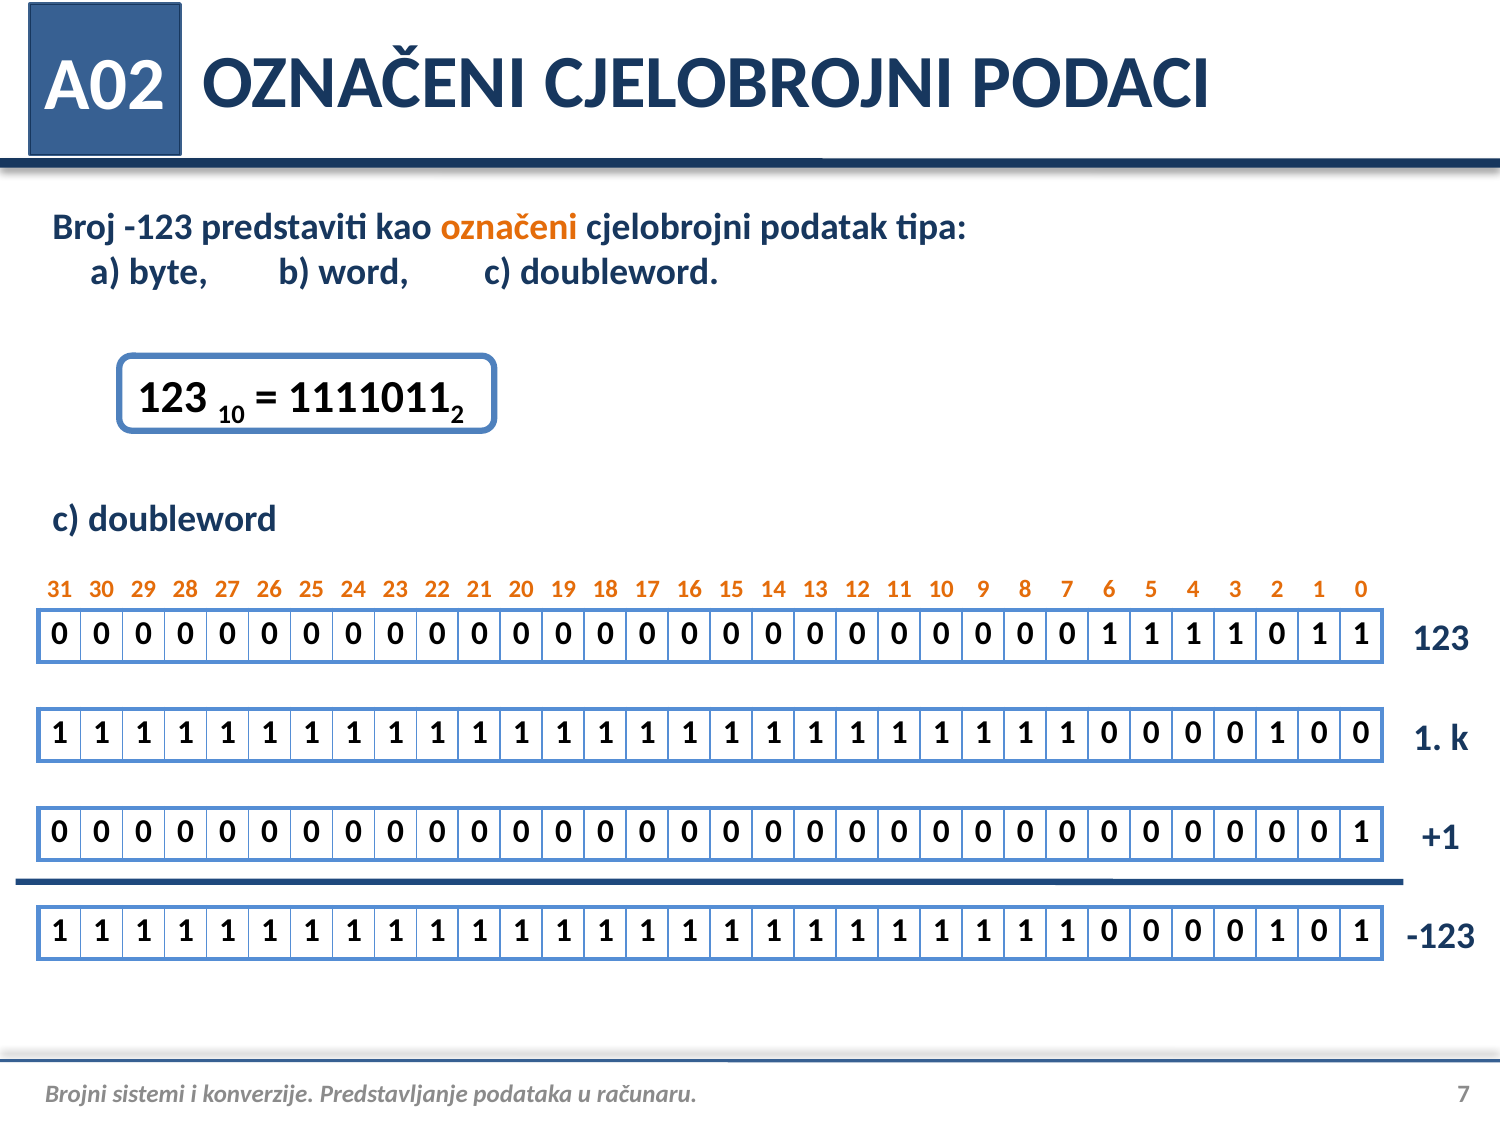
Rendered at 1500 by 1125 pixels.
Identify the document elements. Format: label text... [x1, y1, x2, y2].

table_cell 0 [1005, 612, 1045, 660]
table_header 1 [837, 711, 877, 759]
table_header 0 [1299, 810, 1339, 858]
table_header 0 [417, 810, 457, 858]
table_header 4 [1173, 573, 1213, 608]
table_cell 1 [1215, 612, 1255, 660]
table_header 0 [1131, 909, 1171, 957]
text_box c) doubleword [35, 484, 294, 548]
table_header 1 [375, 711, 416, 759]
table_header 0 [291, 810, 332, 858]
table_header 0 [81, 810, 122, 858]
table_cell 0 [417, 612, 457, 660]
table_cell 0 [41, 612, 80, 660]
table_header 1 [207, 711, 248, 759]
table_header 5 [1131, 573, 1171, 608]
table_header 1 [81, 909, 122, 957]
table_header 1 [837, 909, 877, 957]
table_header 1 [207, 909, 248, 957]
table_cell 1 [1089, 612, 1129, 660]
table_header 1 [333, 711, 374, 759]
table_header 0 [1089, 810, 1129, 858]
slide_number 7 [1395, 1065, 1470, 1119]
table_header 1 [333, 909, 374, 957]
table_cell 0 [711, 612, 751, 660]
table_header 1 [963, 711, 1003, 759]
table_header 1 [1005, 711, 1045, 759]
table_header 29 [123, 573, 164, 608]
table_header 17 [627, 573, 667, 608]
table_header 19 [543, 573, 583, 608]
table_cell 0 [249, 612, 290, 660]
table_cell 0 [837, 612, 877, 660]
table_header 0 [41, 810, 80, 858]
table_header 6 [1089, 573, 1129, 608]
table_header 1 [963, 909, 1003, 957]
table_header 1 [501, 711, 541, 759]
table_header 0 [1215, 810, 1255, 858]
table_header 0 [753, 810, 793, 858]
table_header 0 [1173, 711, 1213, 759]
table_header 2 [1257, 573, 1297, 608]
table_cell 0 [963, 612, 1003, 660]
table_header 1 [123, 711, 164, 759]
table_header 0 [1089, 711, 1129, 759]
table_header 0 [375, 810, 416, 858]
table_cell 0 [81, 612, 122, 660]
table_header 14 [753, 573, 793, 608]
table_header 1 [1341, 909, 1380, 957]
table_cell 0 [459, 612, 499, 660]
table_cell 0 [1047, 612, 1087, 660]
table_cell 0 [291, 612, 332, 660]
table_cell 0 [123, 612, 164, 660]
table_header 0 [123, 810, 164, 858]
title OZNAČENI CJELOBROJNI PODACI [187, 2, 1470, 153]
table_header 1 [123, 909, 164, 957]
table_header 26 [249, 573, 290, 608]
table_header 3 [1215, 573, 1255, 608]
table_header 1 [501, 909, 541, 957]
table_header 1 [1047, 909, 1087, 957]
table_header 27 [207, 573, 248, 608]
table_header 0 [501, 810, 541, 858]
table_cell 0 [669, 612, 709, 660]
table_cell 0 [627, 612, 667, 660]
table_cell 0 [543, 612, 583, 660]
table_header 13 [795, 573, 835, 608]
table_header 0 [1089, 909, 1129, 957]
table_header 1 [585, 711, 625, 759]
table_header 0 [837, 810, 877, 858]
table_header 0 [1299, 909, 1339, 957]
table_header 18 [585, 573, 625, 608]
table_header 0 [543, 810, 583, 858]
table_header 1 [879, 909, 919, 957]
table_header 1 [249, 711, 290, 759]
text_box +1 [1386, 806, 1495, 862]
table_header 16 [669, 573, 709, 608]
table_header 0 [459, 810, 499, 858]
table_header 1 [669, 711, 709, 759]
table_header 0 [669, 810, 709, 858]
table_cell 0 [375, 612, 416, 660]
table_cell 1 [1131, 612, 1171, 660]
table_header 25 [291, 573, 332, 608]
table_header 0 [1341, 573, 1381, 608]
text_box Broj -123 predstaviti kao označeni cjelobrojni podatak tipa: a) byte, b) word, c) doubleword. [35, 192, 1452, 301]
table_header 1 [291, 909, 332, 957]
table_header 1 [795, 711, 835, 759]
table_cell 0 [753, 612, 793, 660]
table_header 1 [543, 711, 583, 759]
table_header 1 [41, 711, 80, 759]
table_header 1 [753, 711, 793, 759]
table_header 0 [627, 810, 667, 858]
table_header 1 [921, 711, 961, 759]
table_header 9 [963, 573, 1003, 608]
table_header 1 [165, 711, 206, 759]
table_header 1 [711, 909, 751, 957]
table_header 0 [879, 810, 919, 858]
table_header 7 [1047, 573, 1087, 608]
table_header 1 [291, 711, 332, 759]
table_header 0 [1173, 810, 1213, 858]
table_header 0 [1047, 810, 1087, 858]
table_header 1 [1005, 909, 1045, 957]
table_cell 0 [585, 612, 625, 660]
table_header 0 [1131, 810, 1171, 858]
table_header 0 [207, 810, 248, 858]
table_header 0 [1215, 711, 1255, 759]
table_header 1 [459, 711, 499, 759]
table_header 0 [963, 810, 1003, 858]
table_header 1 [1257, 711, 1297, 759]
table_header 0 [1005, 810, 1045, 858]
table_header 11 [879, 573, 919, 608]
table_header 1 [1299, 573, 1339, 608]
list A02 [30, 4, 180, 155]
table_header 1 [249, 909, 290, 957]
text_box -123 [1386, 905, 1495, 961]
table_cell 0 [207, 612, 248, 660]
table_cell 0 [879, 612, 919, 660]
table_header 1 [459, 909, 499, 957]
table_header 1 [627, 711, 667, 759]
table_header 1 [627, 909, 667, 957]
table_cell 1 [1299, 612, 1339, 660]
table_header 1 [1257, 909, 1297, 957]
table_header 1 [165, 909, 206, 957]
table_header 21 [459, 573, 499, 608]
table_header 24 [333, 573, 374, 608]
table_header 1 [585, 909, 625, 957]
table_header 0 [333, 810, 374, 858]
table_header 1 [753, 909, 793, 957]
table_cell 0 [921, 612, 961, 660]
table_cell 0 [795, 612, 835, 660]
table_header 20 [501, 573, 541, 608]
table_header 0 [1341, 711, 1380, 759]
table_cell 1 [1173, 612, 1213, 660]
table_header 1 [417, 909, 457, 957]
table_header 10 [921, 573, 961, 608]
table_header 0 [165, 810, 206, 858]
table_header 0 [921, 810, 961, 858]
table_header 23 [375, 573, 416, 608]
table_header 1 [711, 711, 751, 759]
table_header 1 [543, 909, 583, 957]
table_header 1 [417, 711, 457, 759]
table_header 0 [1299, 711, 1339, 759]
table_header 0 [1257, 810, 1297, 858]
table_header 15 [711, 573, 751, 608]
table_cell 0 [165, 612, 206, 660]
table_header 12 [837, 573, 877, 608]
table_header 31 [39, 573, 80, 608]
table_header 0 [1215, 909, 1255, 957]
text_box 123 [1386, 608, 1495, 664]
table_cell 0 [333, 612, 374, 660]
table_header 1 [1341, 810, 1380, 858]
table_header 0 [1173, 909, 1213, 957]
table_header 1 [81, 711, 122, 759]
table_header 1 [879, 711, 919, 759]
table_header 28 [165, 573, 206, 608]
table_cell 1 [1341, 612, 1380, 660]
table_cell 0 [1257, 612, 1297, 660]
table_cell 0 [501, 612, 541, 660]
table_header 0 [795, 810, 835, 858]
table_header 0 [711, 810, 751, 858]
table_header 1 [795, 909, 835, 957]
table_header 0 [585, 810, 625, 858]
table_header 0 [1131, 711, 1171, 759]
table_header 30 [81, 573, 122, 608]
text_box 123 10 = 11110112 [117, 353, 497, 433]
table_header 1 [921, 909, 961, 957]
table_header 1 [669, 909, 709, 957]
footer Brojni sistemi i konverzije. Predstavljanje podataka u računaru. [30, 1065, 1395, 1119]
table_header 1 [41, 909, 80, 957]
table_header 1 [1047, 711, 1087, 759]
table_header 8 [1005, 573, 1045, 608]
table_header 0 [249, 810, 290, 858]
text_box 1. k [1386, 707, 1495, 763]
table_header 1 [375, 909, 416, 957]
table_header 22 [417, 573, 457, 608]
